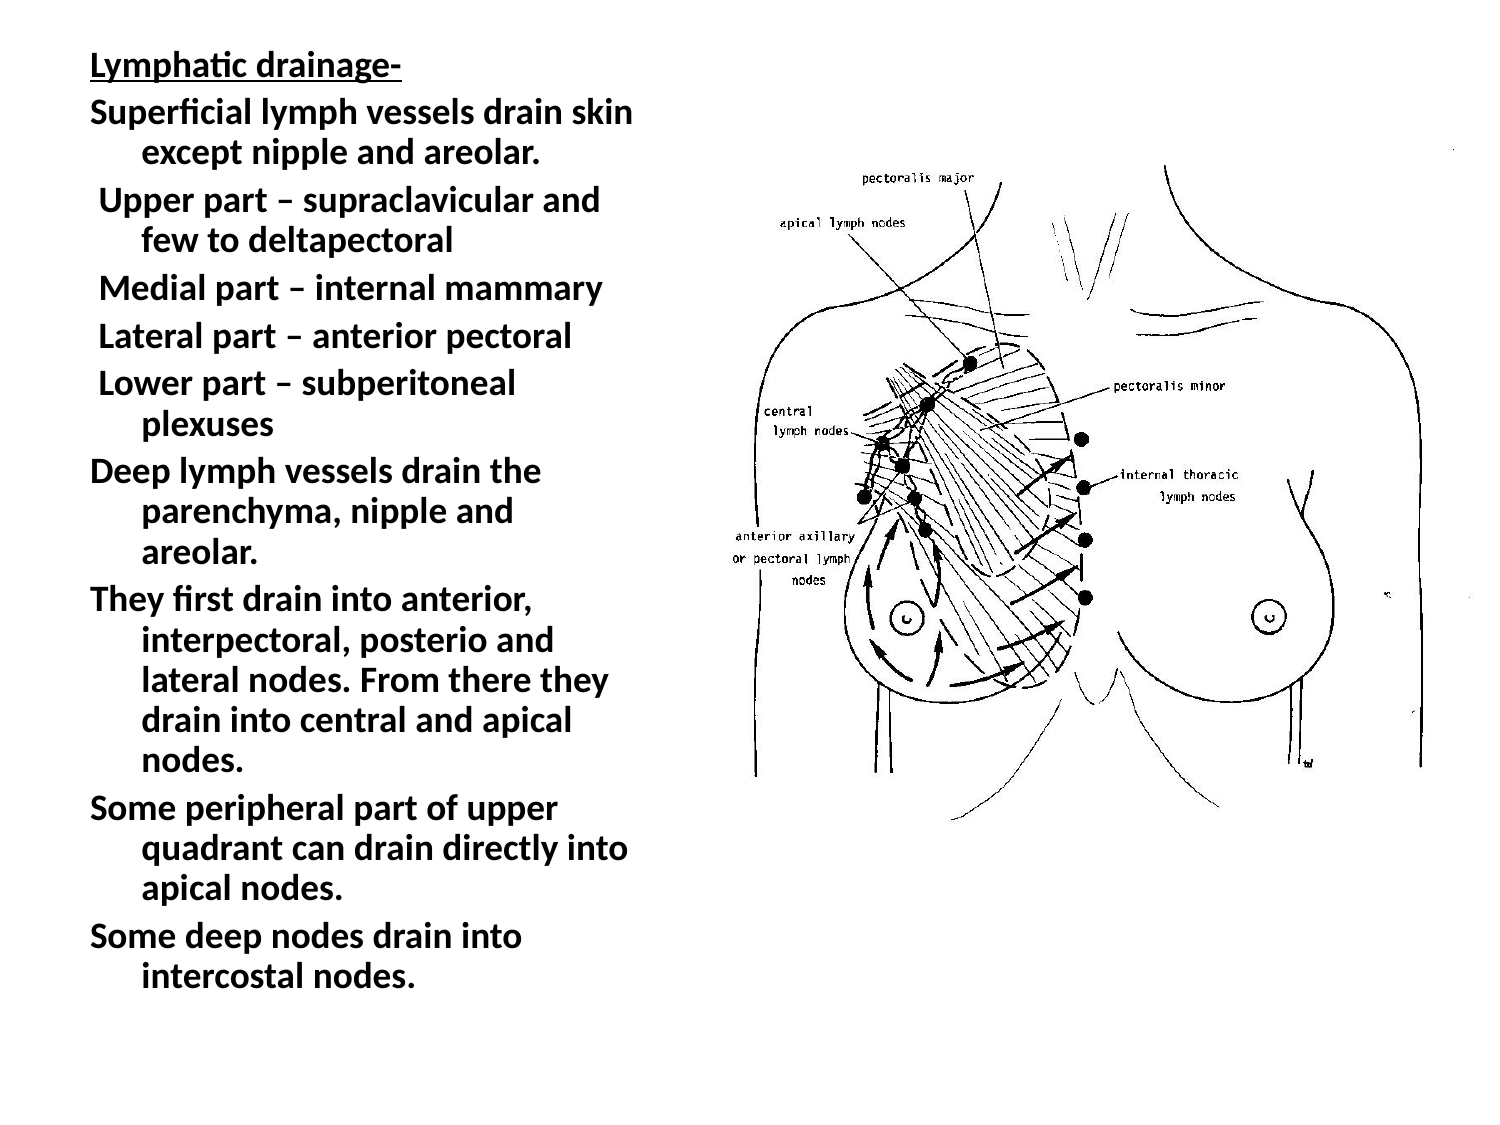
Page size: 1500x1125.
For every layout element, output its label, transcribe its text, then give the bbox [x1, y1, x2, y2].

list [674, 130, 1476, 838]
list Lymphatic drainage- Superficial lymph vessels drain skin except nipple and areolar. Upper part – supraclavicular and few to deltapectoral Medial part – internal mammary Lateral part – anterior pectoral Lower part – subperitoneal plexuses Deep lymph vessels drain the parenchyma, nipple and areolar. They first drain into anterior, interpectoral, posterio and lateral nodes. From there they drain into central and apical nodes. Some peripheral part of upper quadrant can drain directly into apical nodes. Some deep nodes drain into intercostal nodes. [75, 37, 650, 1005]
